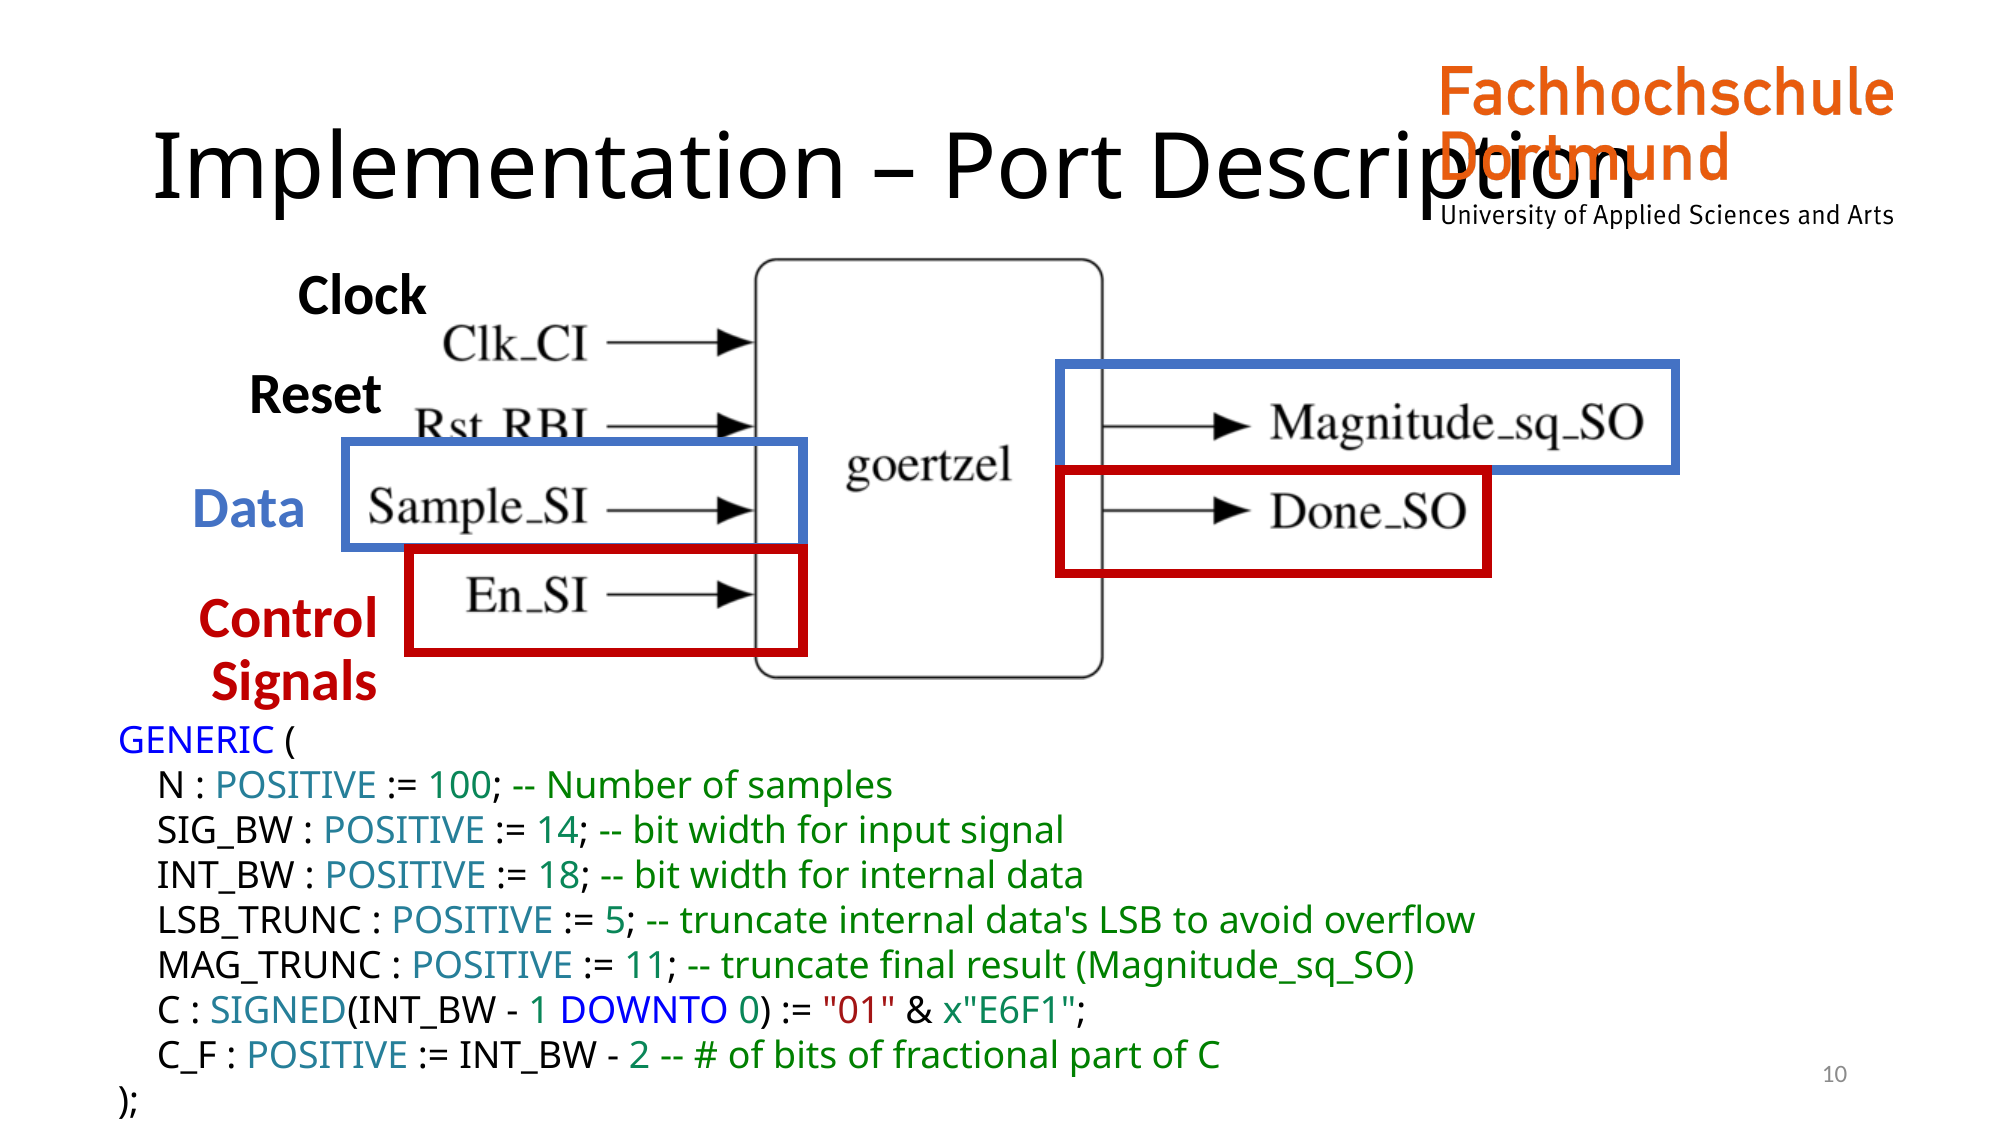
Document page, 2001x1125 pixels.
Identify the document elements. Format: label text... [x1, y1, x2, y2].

text_box GENERIC ( N : POSITIVE := 100; -- Number of samples SIG_BW : POSITIVE := 14; -- bit width for input signal INT_BW : POSITIVE := 18; -- bit width for internal data LSB_TRUNC : POSITIVE := 5; -- truncate internal data's LSB to avoid overflow MAG_TRUNC : POSITIVE := 11; -- truncate final result (Magnitude_sq_SO) C : SIGNED(INT_BW - 1 DOWNTO 0) := "01" & x"E6F1"; C_F : POSITIVE := INT_BW - 2 -- # of bits of fractional part of C ); [102, 708, 2000, 1125]
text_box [116, 256, 1676, 724]
slide_number 10 [1412, 1042, 1863, 1103]
picture [1442, 66, 1893, 229]
title Implementation – Port Description [137, 59, 1863, 278]
